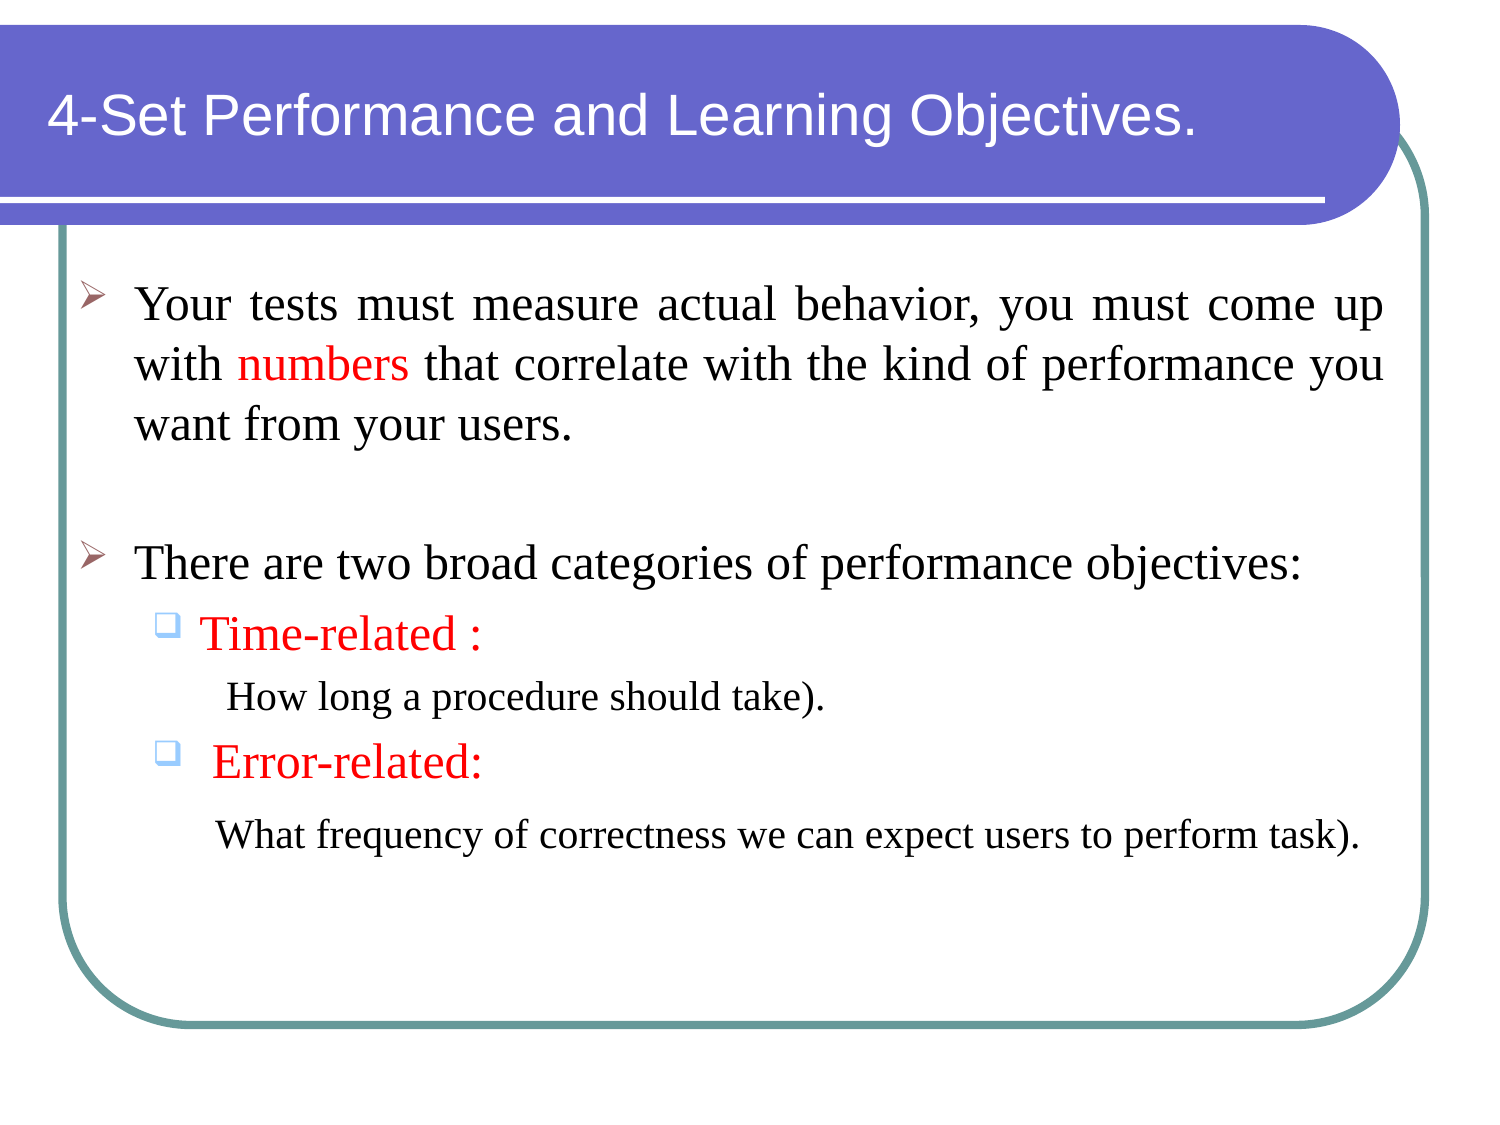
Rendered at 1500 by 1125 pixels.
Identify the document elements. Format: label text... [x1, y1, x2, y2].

title 4-Set Performance and Learning Objectives. [32, 37, 1438, 188]
list Your tests must measure actual behavior, you must come up with numbers that correlate with the kind of performance you want from your users. There are two broad categories of performance objectives: Time-related : How long a procedure should take). Error-related: What frequency of correctness we can expect users to perform task). [62, 262, 1400, 1025]
